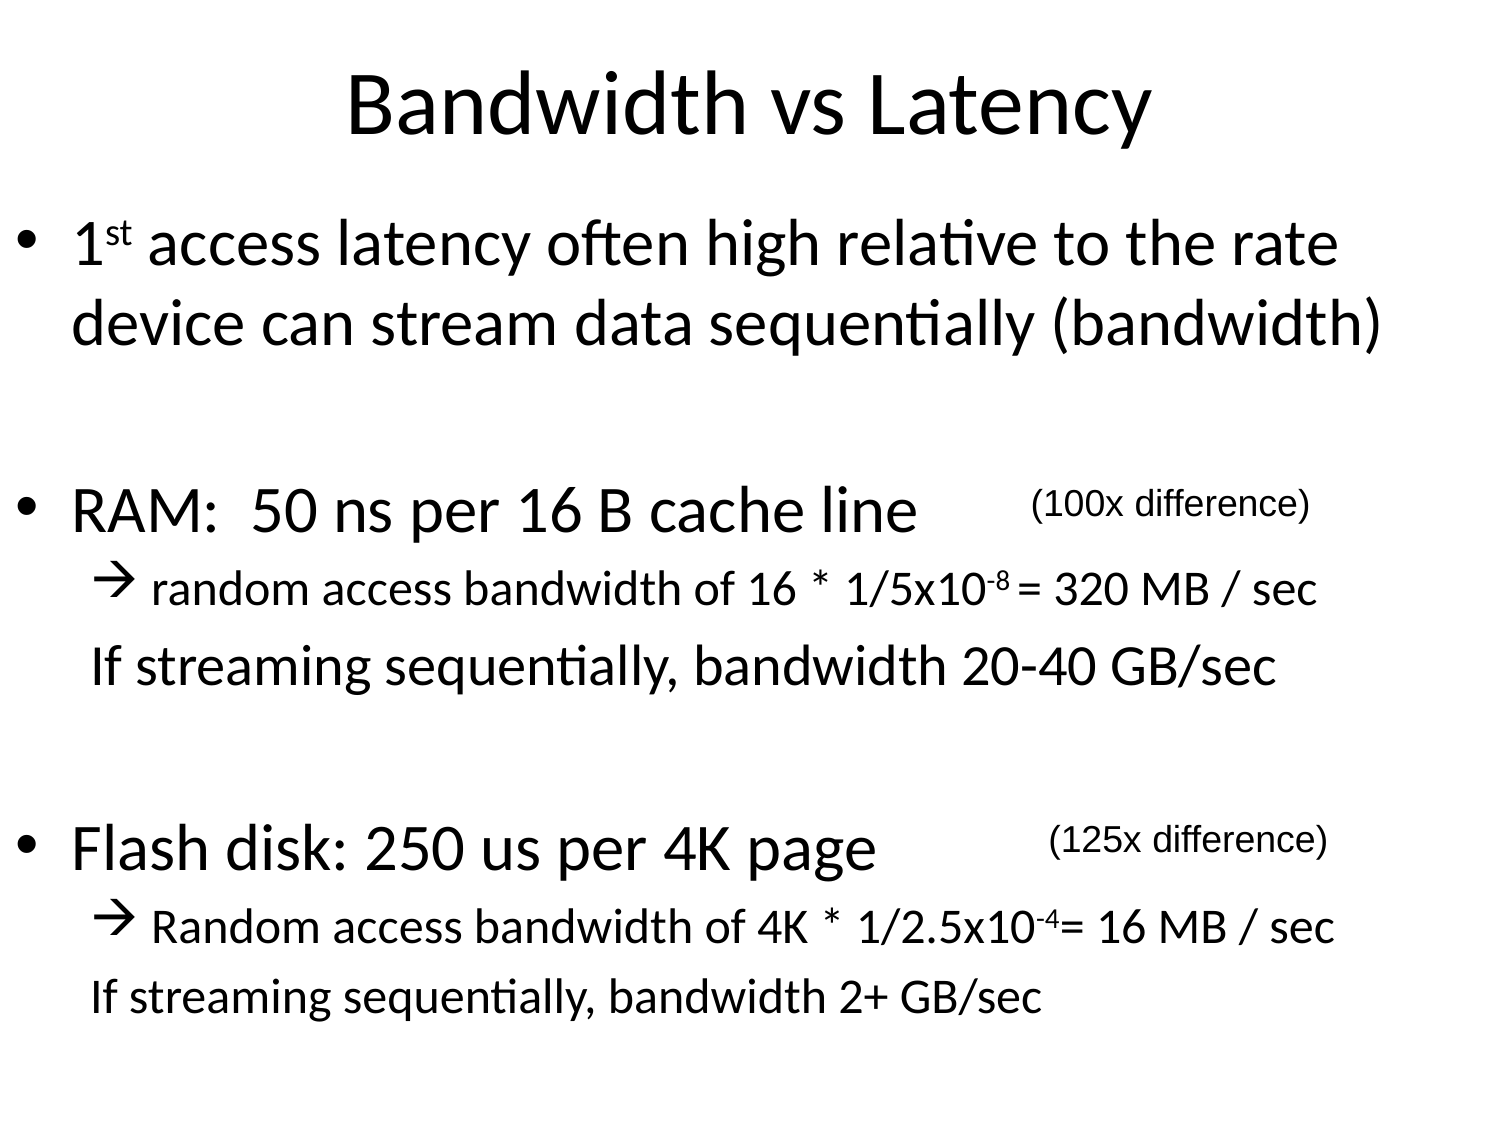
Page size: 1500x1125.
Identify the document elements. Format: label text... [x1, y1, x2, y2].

title Bandwidth vs Latency [75, 3, 1425, 191]
text_box (100x difference) [940, 471, 1326, 532]
text_box (125x difference) [958, 808, 1344, 868]
list 1st access latency often high relative to the rate device can stream data sequentially (bandwidth) RAM: 50 ns per 16 B cache line random access bandwidth of 16 * 1/5x10-8 = 320 MB / sec If streaming sequentially, bandwidth 20-40 GB/sec Flash disk: 250 us per 4K page Random access bandwidth of 4K * 1/2.5x10-4= 16 MB / sec If streaming sequentially, bandwidth 2+ GB/sec [0, 191, 1500, 934]
